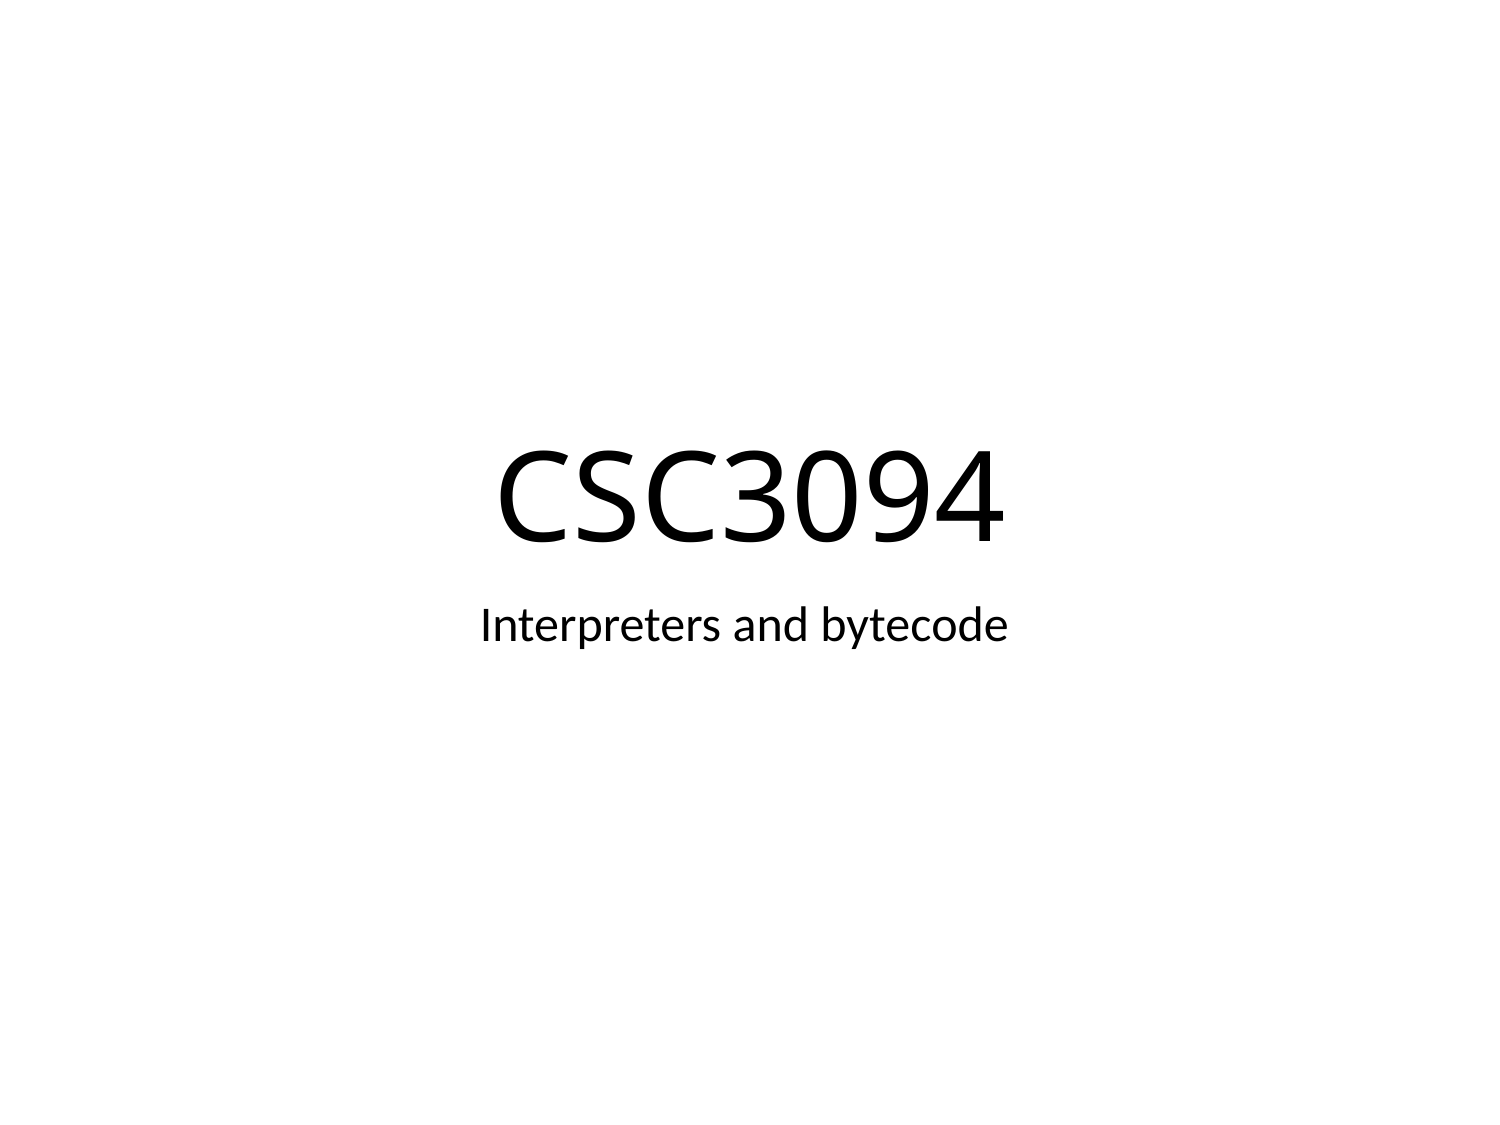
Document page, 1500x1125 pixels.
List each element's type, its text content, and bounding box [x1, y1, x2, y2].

subtitle Interpreters and bytecode [187, 590, 1313, 863]
title CSC3094 [112, 184, 1388, 576]
